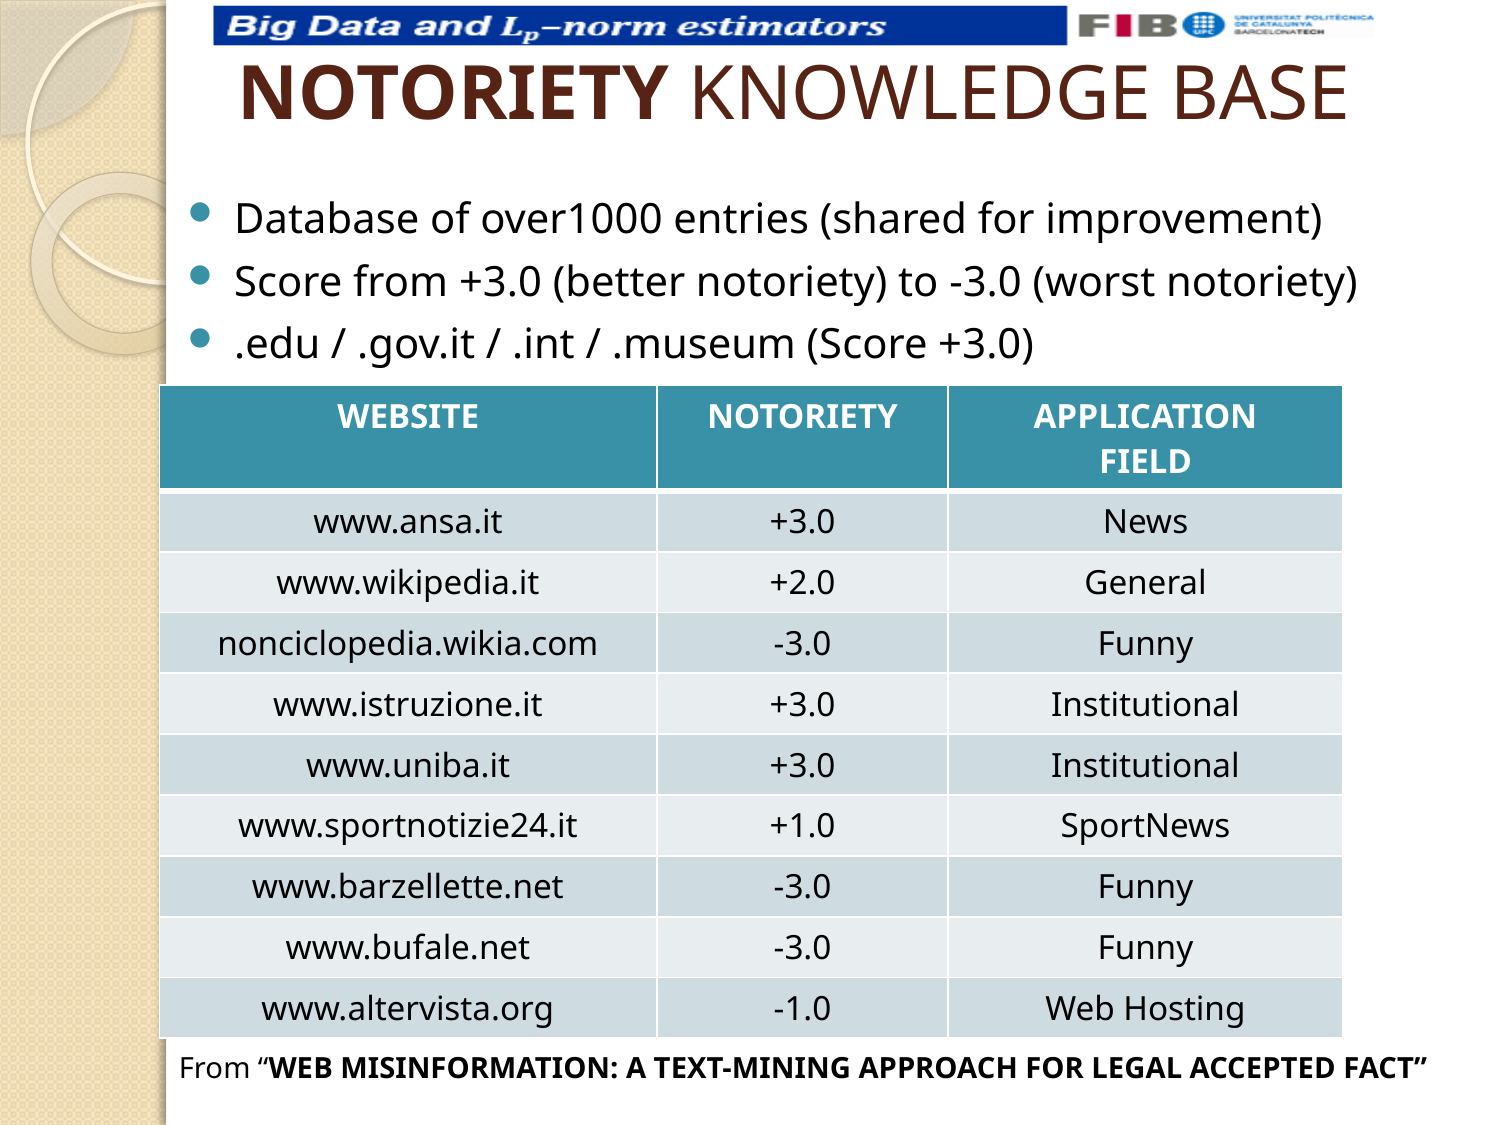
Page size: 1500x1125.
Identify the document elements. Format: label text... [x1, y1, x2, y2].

text_box From “WEB MISINFORMATION: A TEXT-MINING APPROACH FOR LEGAL ACCEPTED FACT” [163, 1041, 1500, 1092]
table_cell +3.0 [658, 494, 947, 551]
table_cell www.ansa.it [160, 494, 656, 551]
list Database of over1000 entries (shared for improvement) Score from +3.0 (better notoriety) to -3.0 (worst notoriety) .edu / .gov.it / .int / .museum (Score +3.0) [159, 184, 1500, 967]
table_cell -3.0 [658, 613, 947, 672]
table_cell nonciclopedia.wikia.com [160, 613, 656, 672]
title NOTORIETY KNOWLEDGE BASE [223, 0, 1454, 183]
table_cell +3.0 [658, 735, 947, 794]
table_cell www.barzellette.net [160, 857, 656, 916]
table_cell Institutional [949, 674, 1342, 733]
table_cell -1.0 [658, 978, 947, 1037]
table_cell www.wikipedia.it [160, 553, 656, 612]
table_cell www.altervista.org [160, 978, 656, 1037]
table_cell www.sportnotizie24.it [160, 796, 656, 855]
table_cell www.bufale.net [160, 918, 656, 977]
table_cell www.uniba.it [160, 735, 656, 794]
table_cell +2.0 [658, 553, 947, 612]
table_header APPLICATION FIELD [949, 386, 1342, 488]
table_cell Funny [949, 613, 1342, 672]
table_header WEBSITE [160, 386, 656, 488]
table_cell www.istruzione.it [160, 674, 656, 733]
table_cell Funny [949, 857, 1342, 916]
table_cell Funny [949, 918, 1342, 977]
table_header NOTORIETY [658, 386, 947, 488]
table_cell +1.0 [658, 796, 947, 855]
table_cell SportNews [949, 796, 1342, 855]
table_cell General [949, 553, 1342, 612]
table_cell -3.0 [658, 857, 947, 916]
table_cell Institutional [949, 735, 1342, 794]
table_cell -3.0 [658, 918, 947, 977]
picture [206, 0, 1400, 55]
table_cell Web Hosting [949, 978, 1342, 1037]
table_cell News [949, 494, 1342, 551]
table_cell +3.0 [658, 674, 947, 733]
